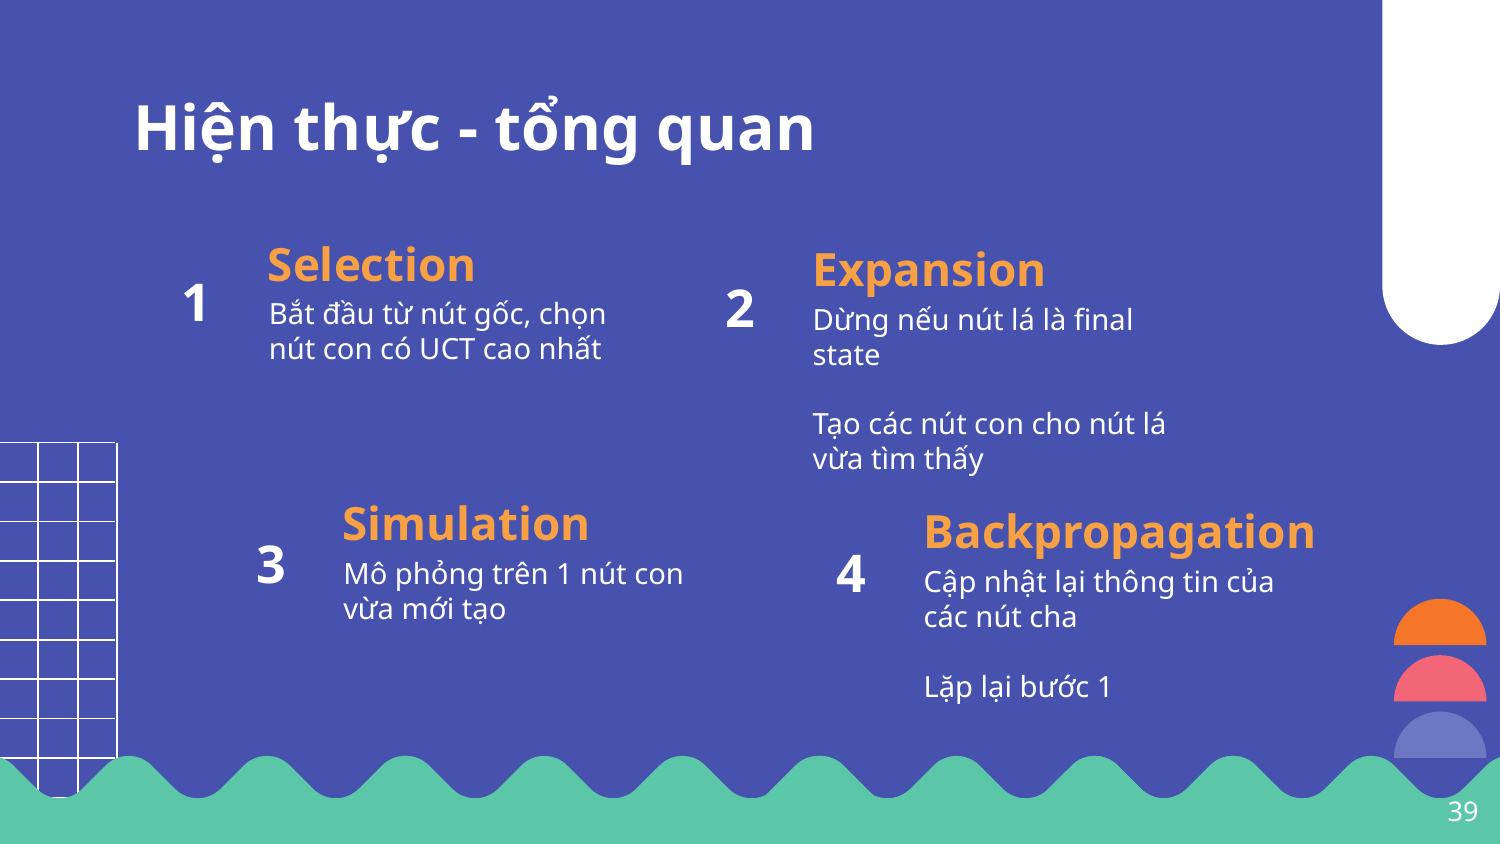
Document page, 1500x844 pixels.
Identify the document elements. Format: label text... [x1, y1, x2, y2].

subtitle Selection [252, 216, 658, 306]
subtitle Backpropagation [908, 484, 1358, 573]
title 3 [217, 527, 325, 599]
subtitle Dừng nếu nút lá là final state Tạo các nút con cho nút lá vừa tìm thấy [797, 312, 1202, 493]
title 2 [686, 271, 794, 343]
subtitle Mô phỏng trên 1 nút con vừa mới tạo [328, 539, 733, 634]
subtitle Bắt đầu từ nút gốc, chọn nút con có UCT cao nhất [253, 306, 658, 374]
slide_number ‹#› [1403, 779, 1494, 844]
title Hiện thực - tổng quan [118, 72, 1382, 167]
title 4 [797, 535, 905, 607]
subtitle Simulation [327, 476, 732, 565]
title 1 [142, 265, 250, 337]
subtitle Expansion [797, 222, 1202, 312]
subtitle Cập nhật lại thông tin của các nút cha Lặp lại bước 1 [908, 573, 1313, 718]
